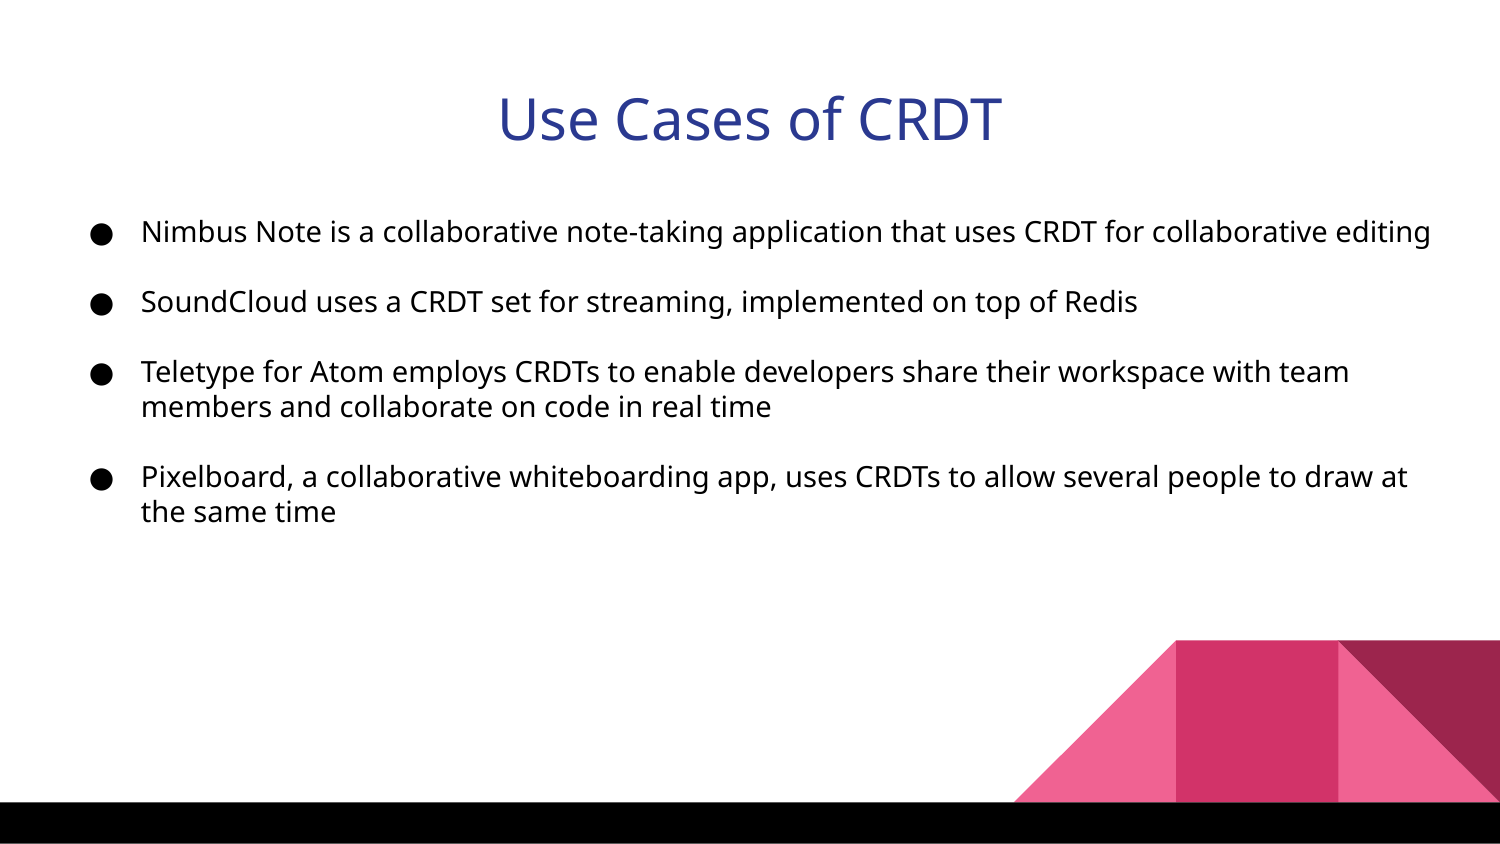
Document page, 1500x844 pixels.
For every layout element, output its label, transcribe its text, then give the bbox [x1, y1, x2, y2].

text_box Use Cases of CRDT [51, 67, 1449, 167]
text_box Nimbus Note is a collaborative note-taking application that uses CRDT for collaborative editing SoundCloud uses a CRDT set for streaming, implemented on top of Redis Teletype for Atom employs CRDTs to enable developers share their workspace with team members and collaborate on code in real time Pixelboard, a collaborative whiteboarding app, uses CRDTs to allow several people to draw at the same time [51, 198, 1449, 544]
